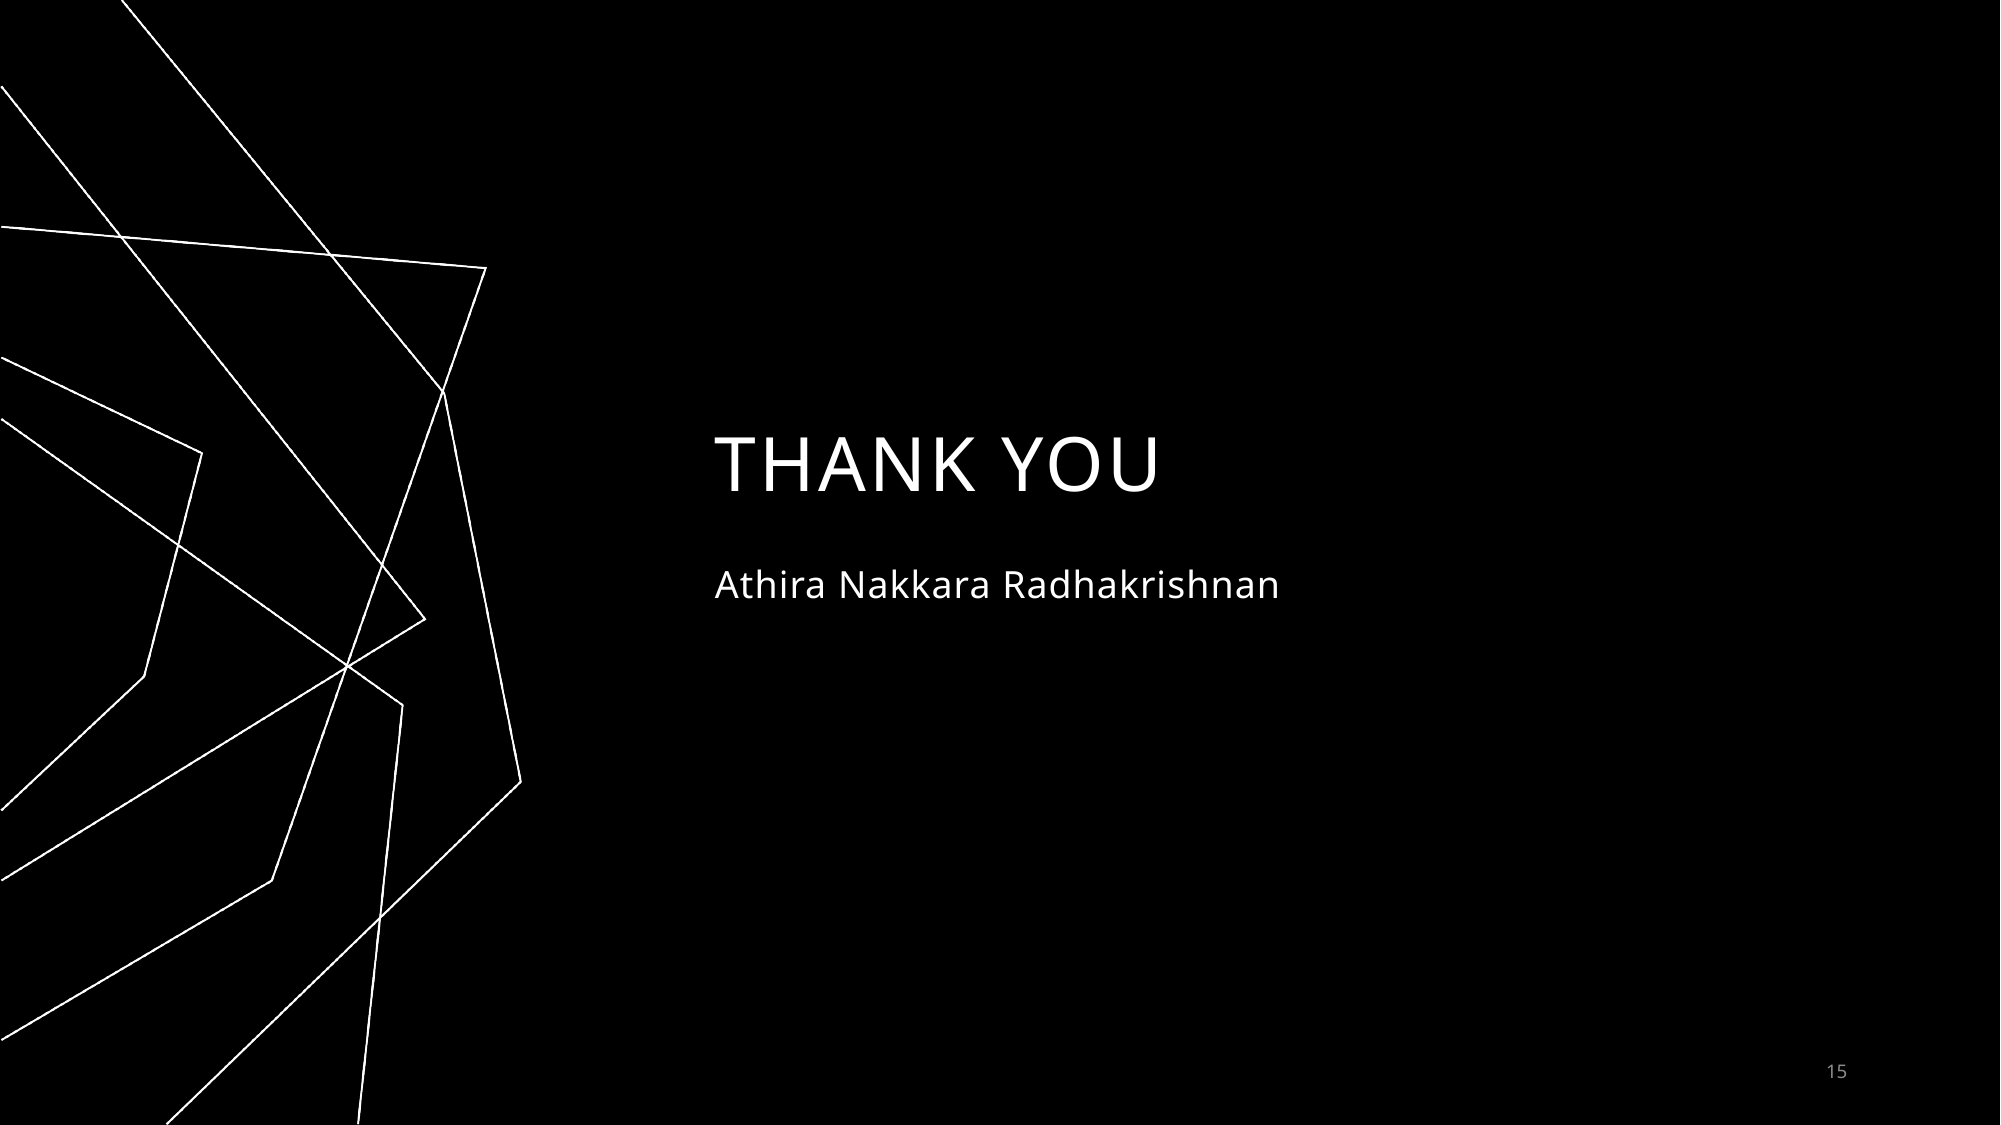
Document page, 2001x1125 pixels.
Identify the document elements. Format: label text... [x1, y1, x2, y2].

title THANK YOU [699, 265, 1386, 516]
slide_number 15 [1571, 1042, 1863, 1103]
picture [0, 0, 522, 1125]
subtitle Athira Nakkara Radhakrishnan [699, 531, 1496, 999]
